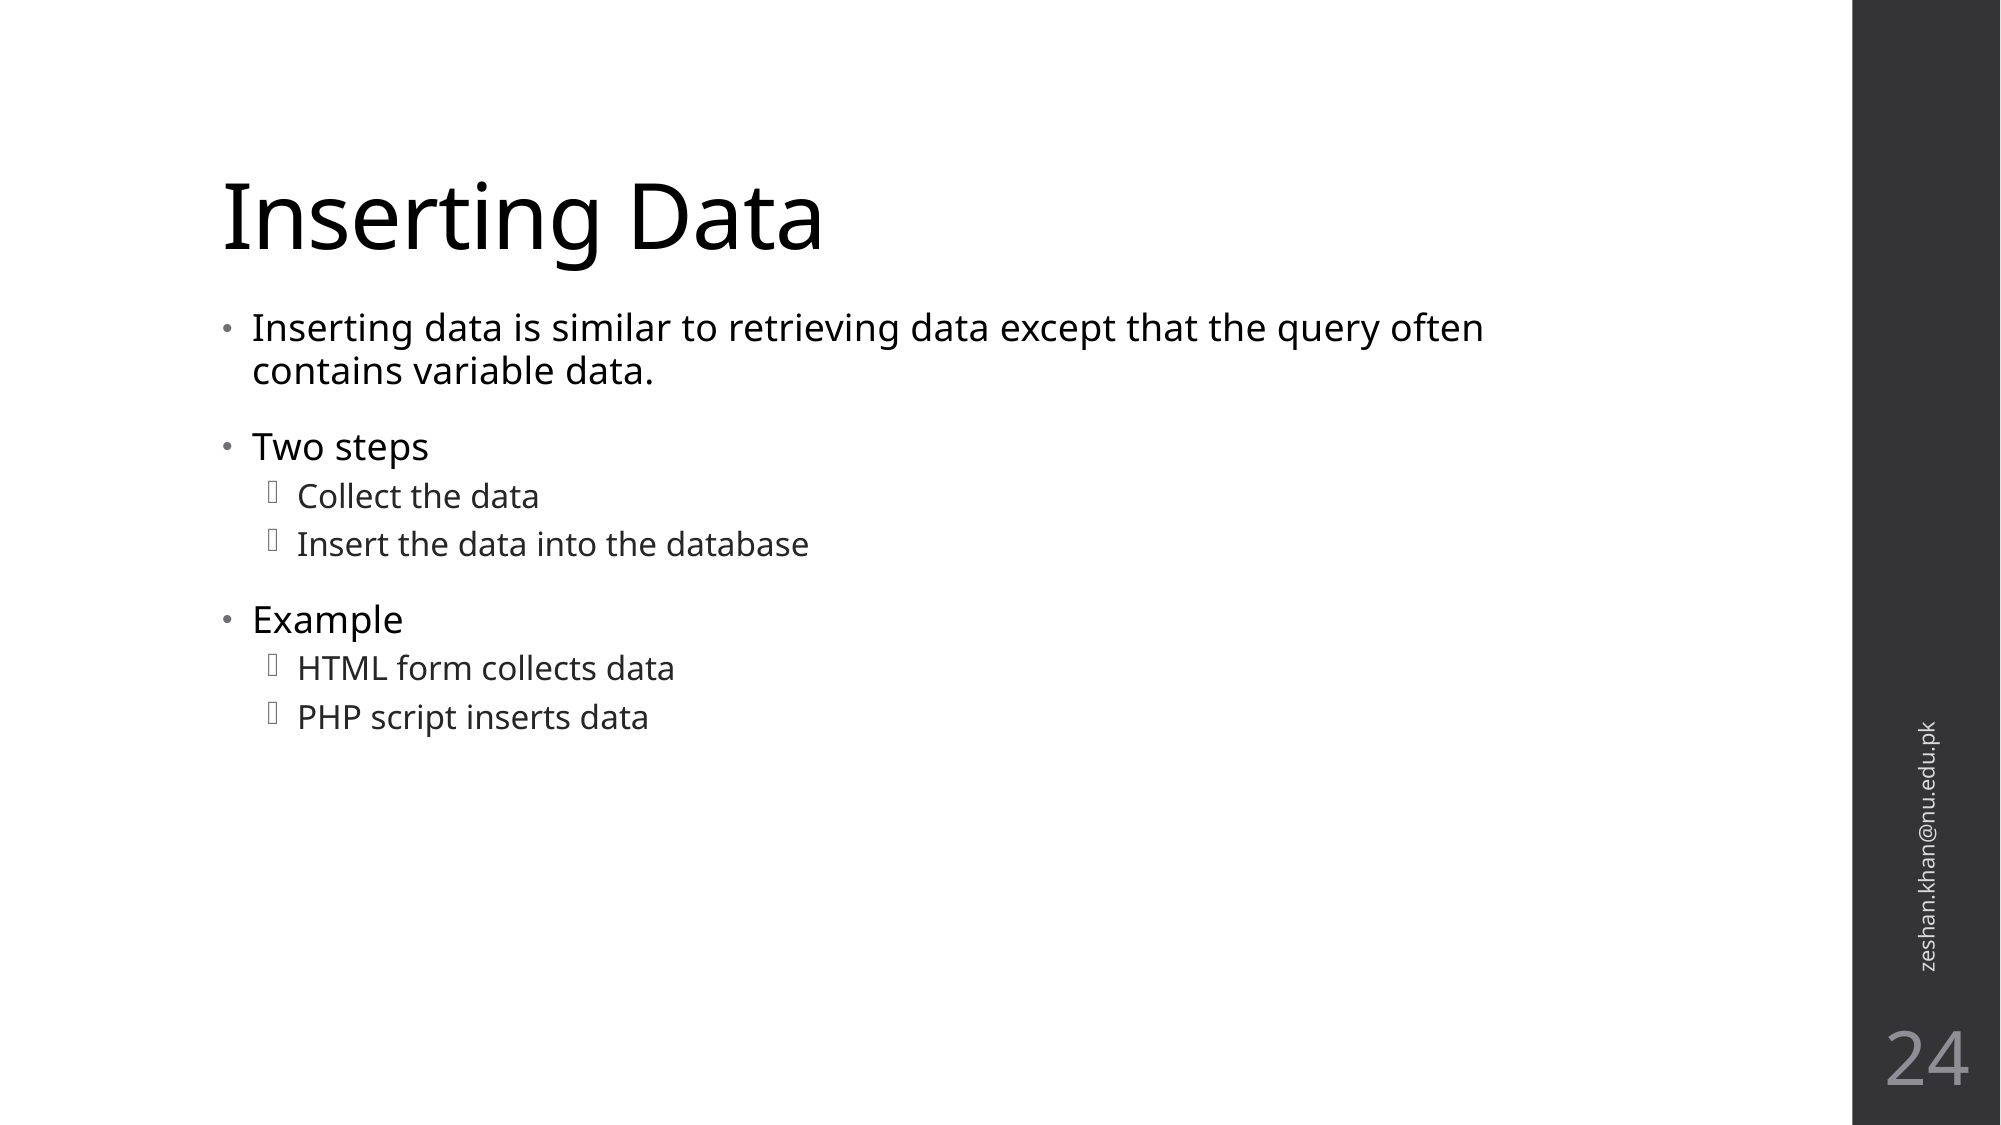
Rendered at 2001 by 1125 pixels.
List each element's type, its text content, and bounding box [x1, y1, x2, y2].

list Inserting data is similar to retrieving data except that the query often contains variable data. Two steps Collect the data Insert the data into the database Example HTML form collects data PHP script inserts data [206, 299, 1617, 1014]
footer zeshan.khan@nu.edu.pk [1897, 400, 1958, 988]
title Inserting Data [206, 60, 1797, 278]
slide_number 24 [1852, 1012, 2000, 1110]
